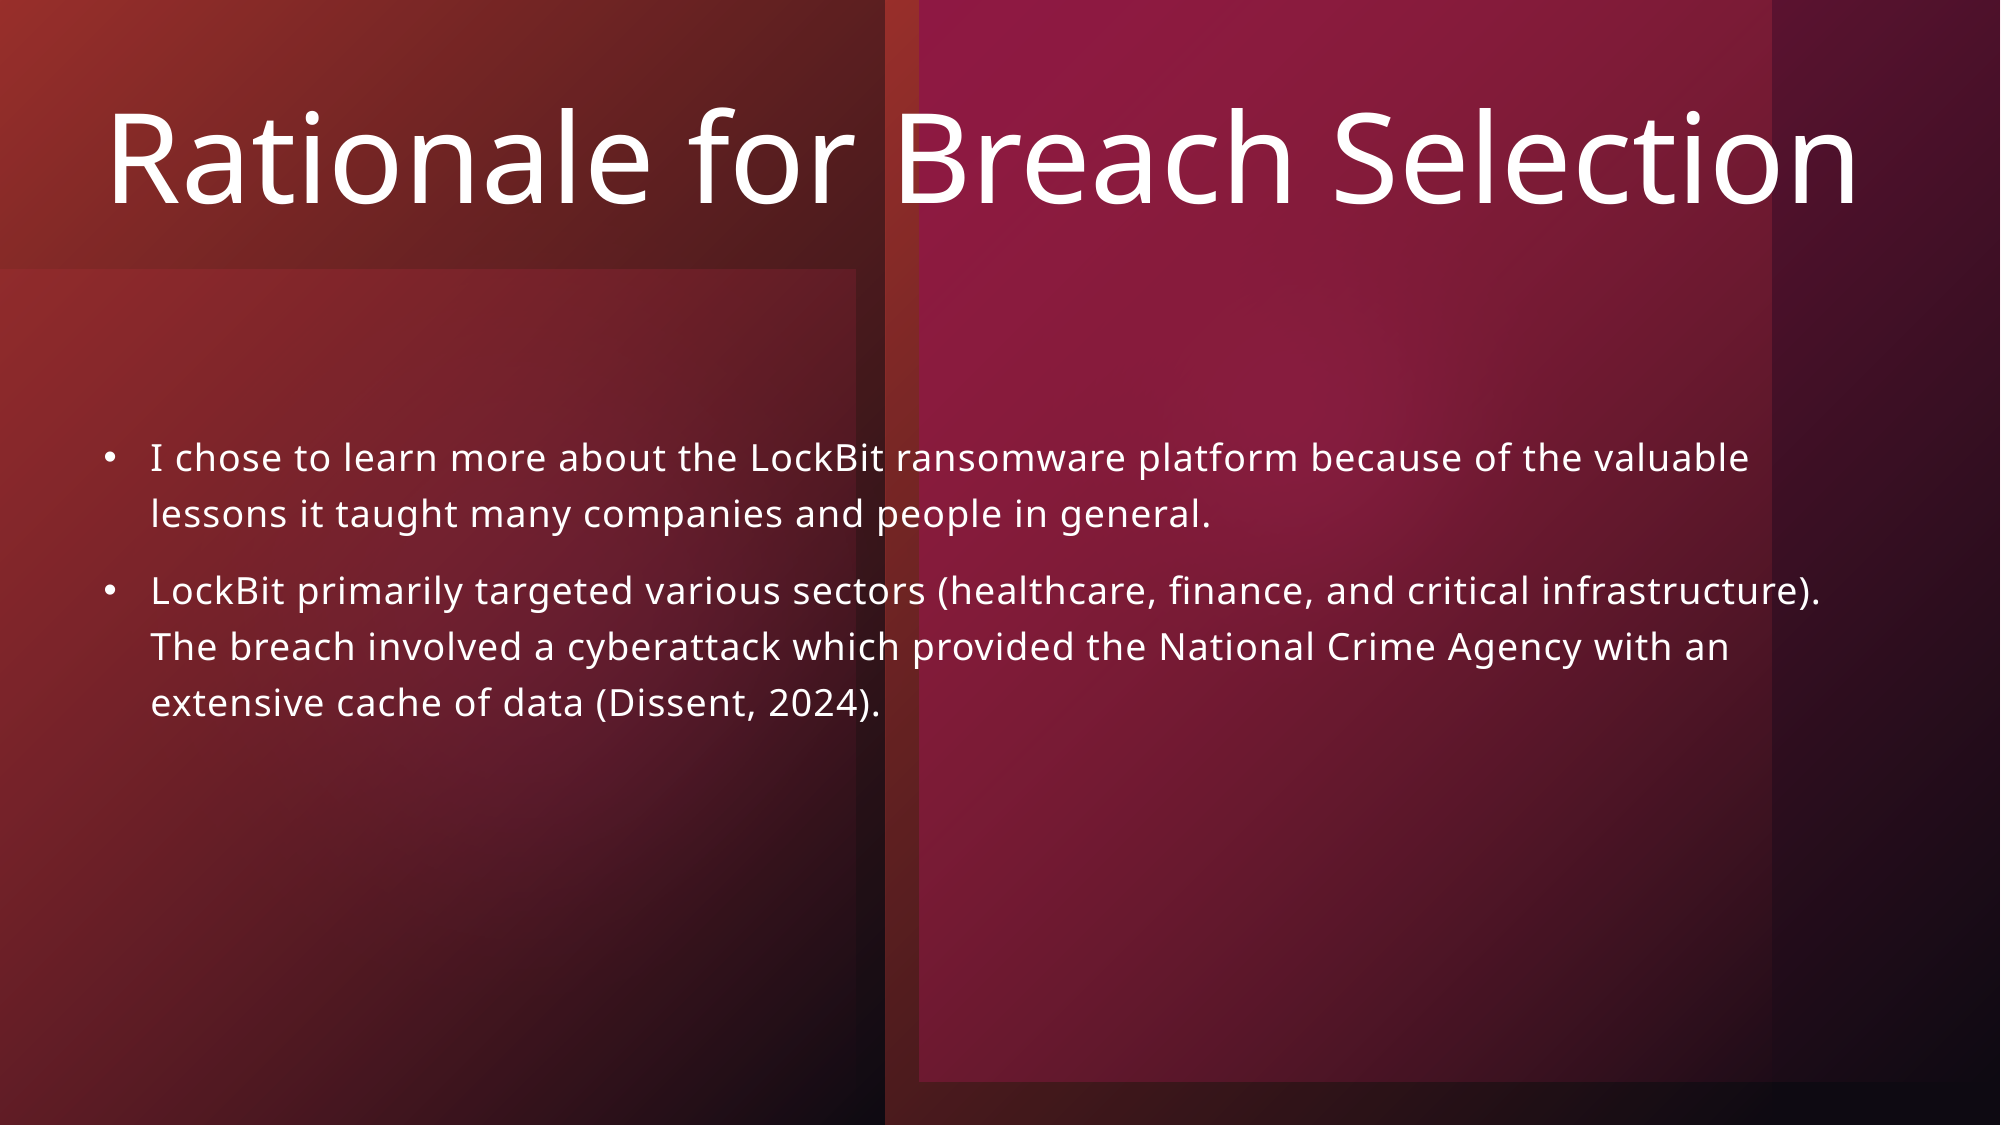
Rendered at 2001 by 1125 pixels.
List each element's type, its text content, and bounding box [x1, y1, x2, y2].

list I chose to learn more about the LockBit ransomware platform because of the valuable lessons it taught many companies and people in general. LockBit primarily targeted various sectors (healthcare, finance, and critical infrastructure). The breach involved a cyberattack which provided the National Crime Agency with an extensive cache of data (Dissent, 2024). [88, 414, 1910, 1035]
title Rationale for Breach Selection [88, 88, 1910, 386]
